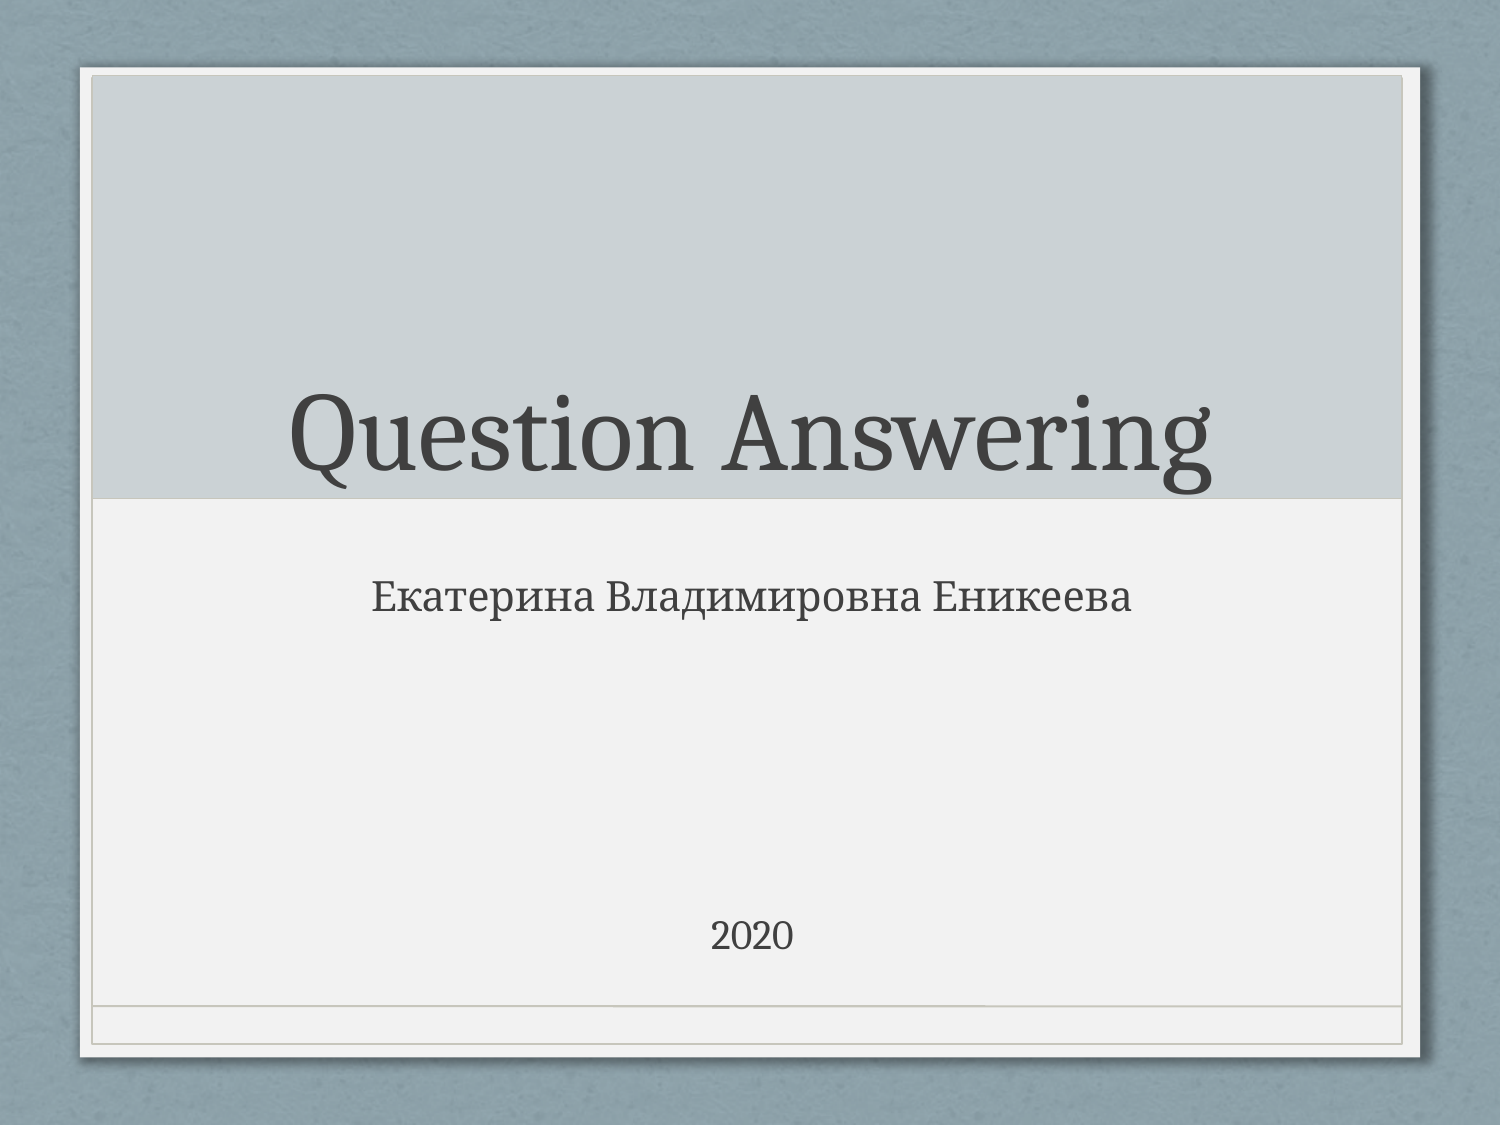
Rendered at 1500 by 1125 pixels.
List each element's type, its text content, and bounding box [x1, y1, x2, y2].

subtitle Екатерина Владимировна Еникеева 2020 [150, 562, 1355, 992]
title Question Answering [150, 184, 1355, 500]
